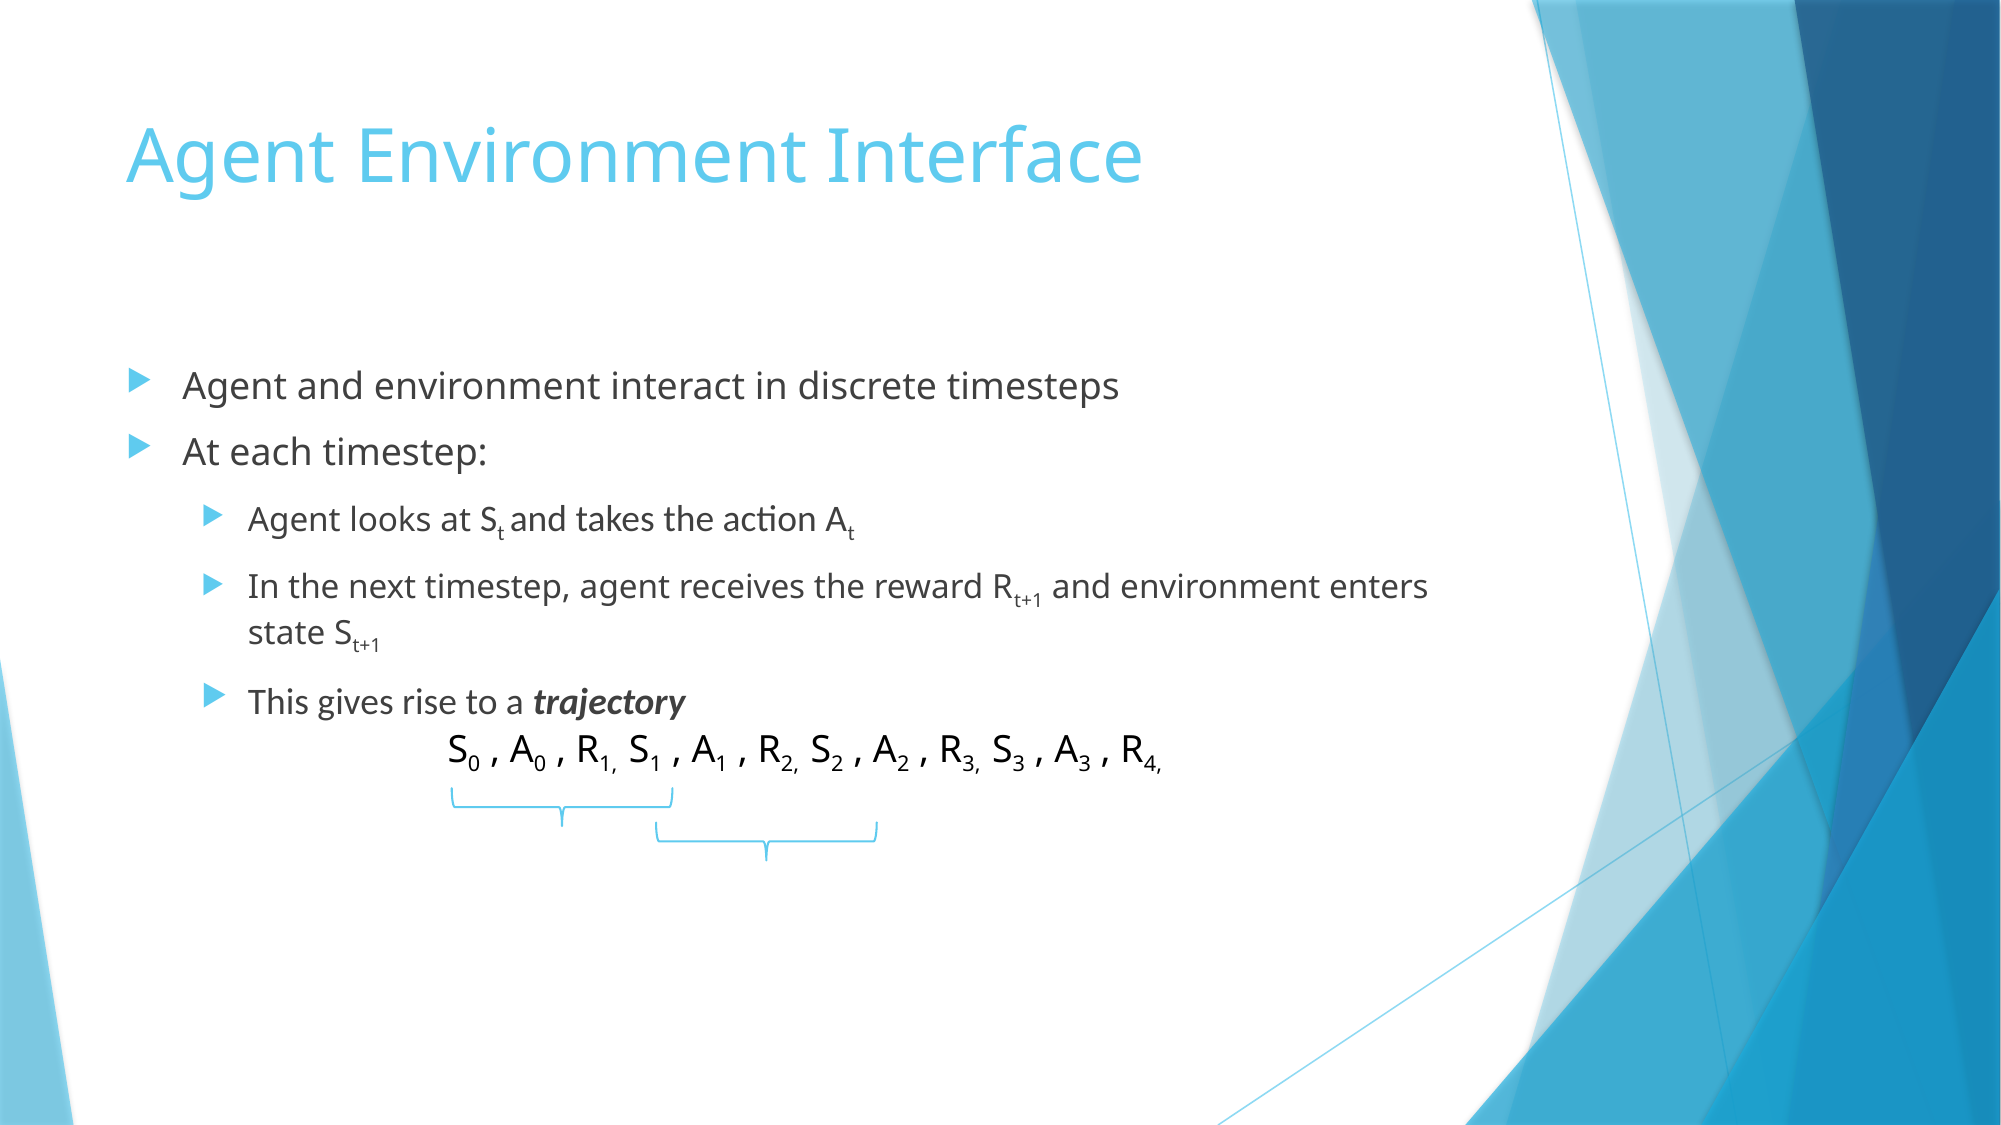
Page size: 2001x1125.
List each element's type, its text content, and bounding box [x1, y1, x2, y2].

text_box [655, 821, 878, 862]
title Agent Environment Interface [111, 99, 1522, 317]
text_box S0 , A0 , R1, S1 , A1 , R2, S2 , A2 , R3, S3 , A3 , R4, [432, 717, 1411, 784]
text_box [450, 787, 674, 828]
list Agent and environment interact in discrete timesteps At each timestep: Agent looks at St and takes the action At In the next timestep, agent receives the reward Rt+1 and environment enters state St+1 This gives rise to a trajectory [111, 354, 1522, 992]
